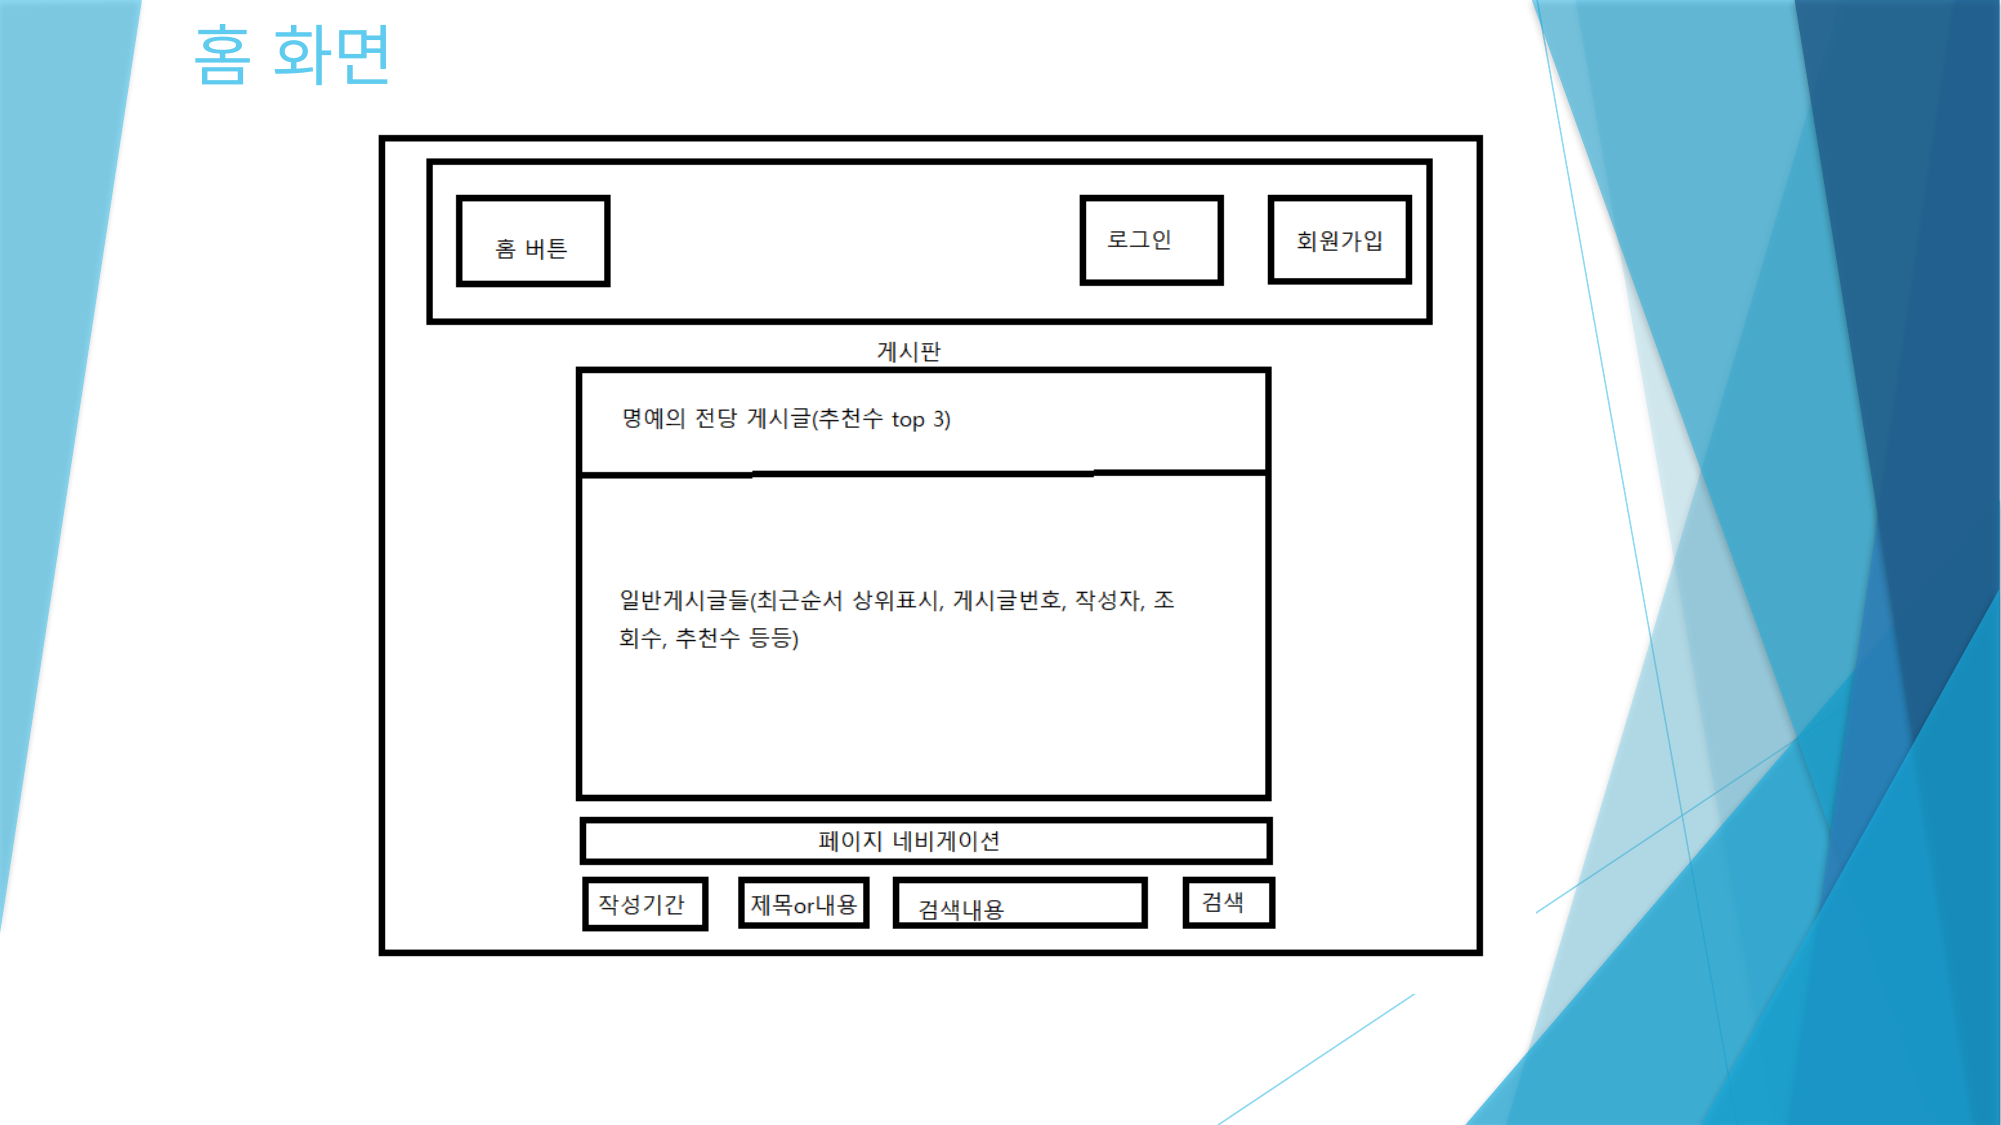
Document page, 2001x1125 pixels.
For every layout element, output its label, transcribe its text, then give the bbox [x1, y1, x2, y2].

picture [325, 100, 1537, 994]
title 홈 화면 [0, 0, 932, 101]
